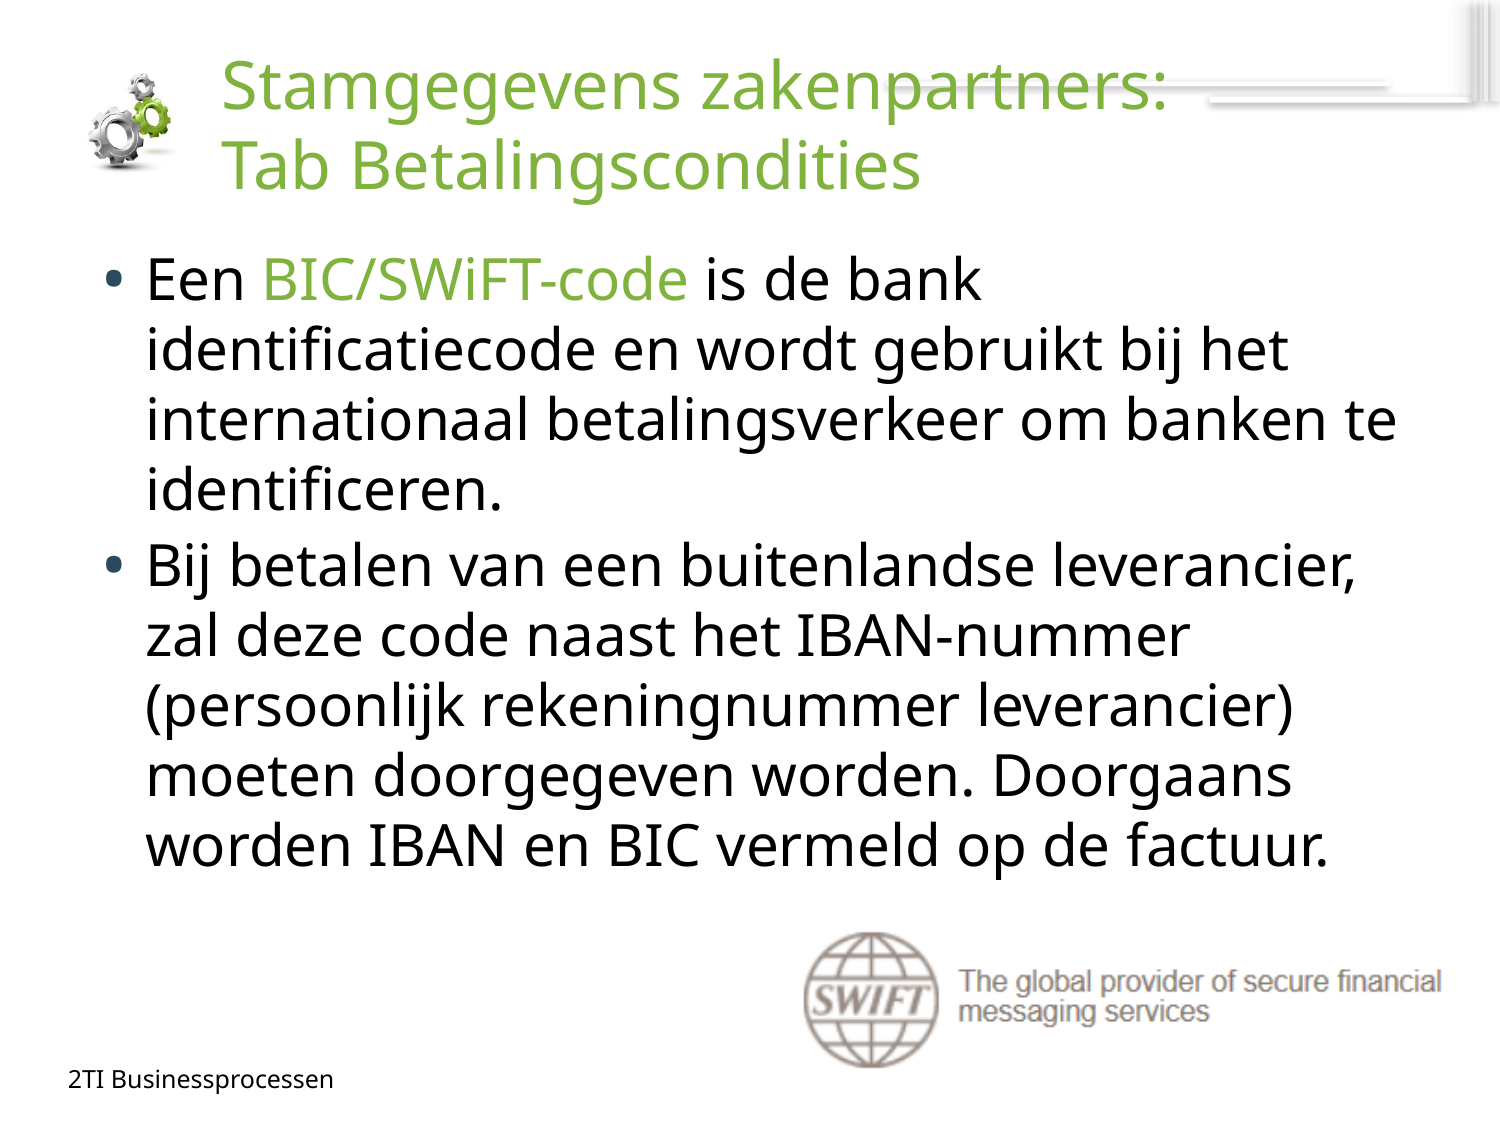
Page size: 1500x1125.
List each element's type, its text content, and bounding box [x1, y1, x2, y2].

picture [773, 916, 1471, 1072]
picture [78, 69, 186, 176]
title Stamgegevens zakenpartners: Tab Betalingscondities [206, 35, 1418, 211]
list Een BIC/SWiFT-code is de bank identificatiecode en wordt gebruikt bij het internationaal betalingsverkeer om banken te identificeren. Bij betalen van een buitenlandse leverancier, zal deze code naast het IBAN-nummer (persoonlijk rekeningnummer leverancier) moeten doorgegeven worden. Doorgaans worden IBAN en BIC vermeld op de factuur. [70, 234, 1421, 1055]
